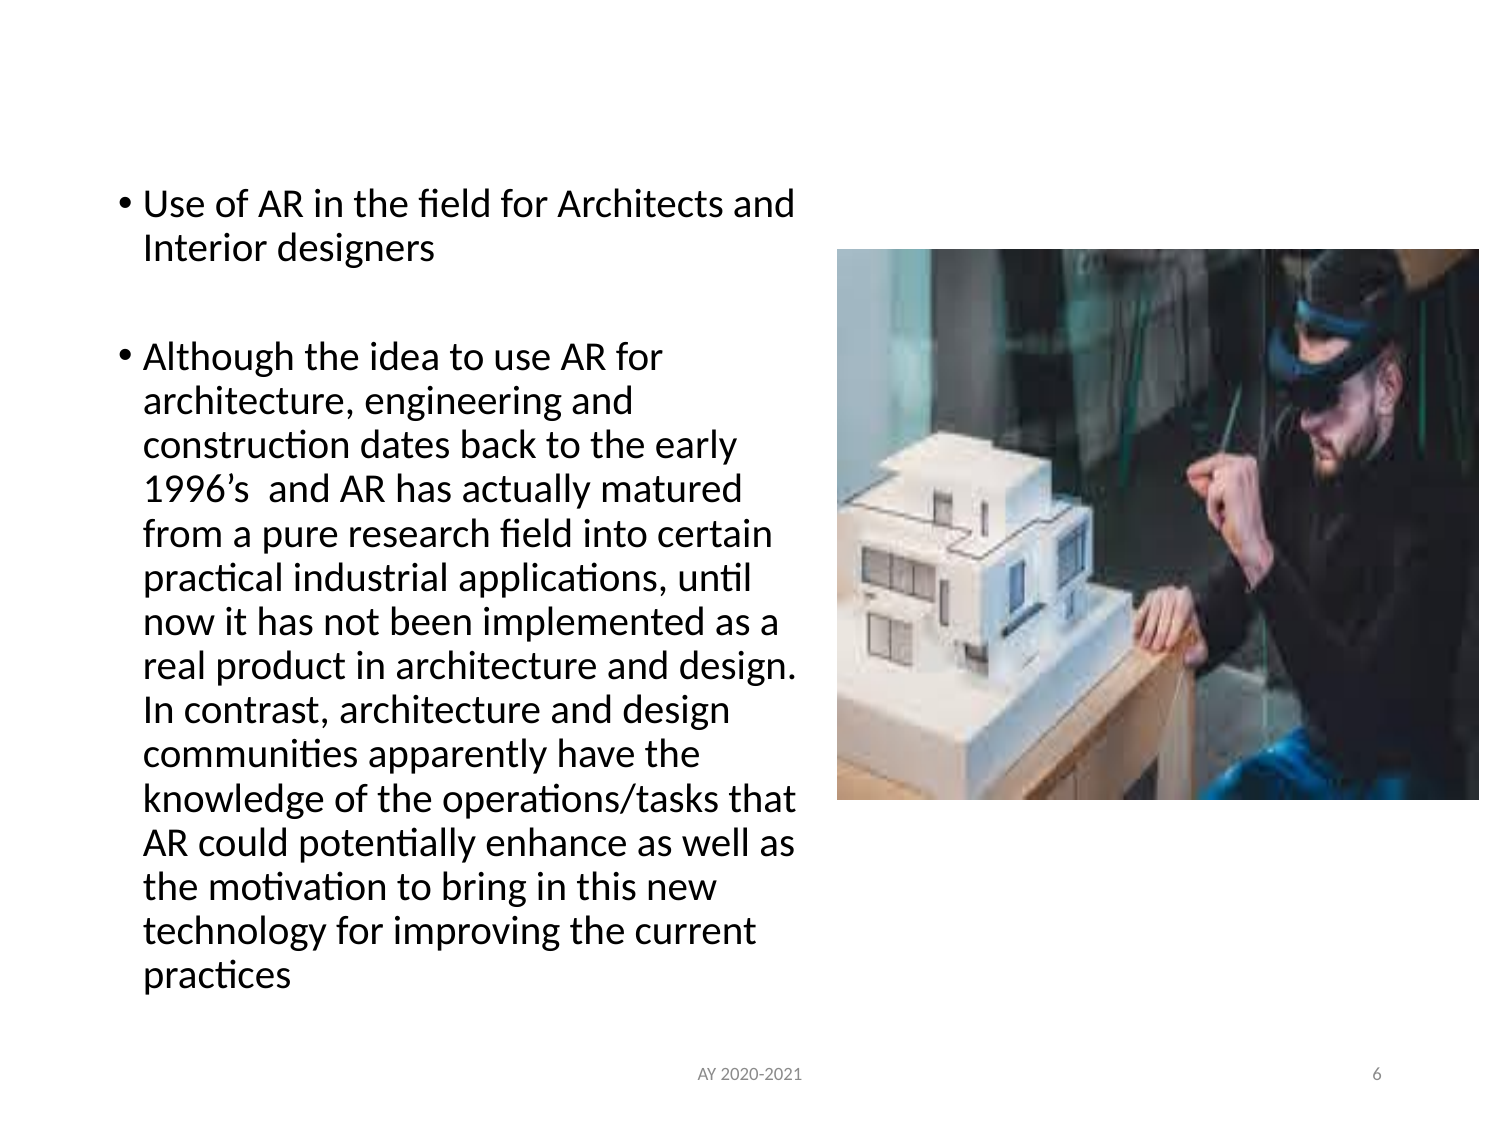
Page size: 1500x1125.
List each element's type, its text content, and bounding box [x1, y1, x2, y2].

list Use of AR in the field for Architects and Interior designers Although the idea to use AR for architecture, engineering and construction dates back to the early 1996’s and AR has actually matured from a pure research field into certain practical industrial applications, until now it has not been implemented as a real product in architecture and design. In contrast, architecture and design communities apparently have the knowledge of the operations/tasks that AR could potentially enhance as well as the motivation to bring in this new technology for improving the current practices [103, 174, 825, 1014]
footer AY 2020-2021 [496, 1042, 1004, 1103]
slide_number 6 [1059, 1042, 1397, 1103]
picture [837, 249, 1479, 800]
